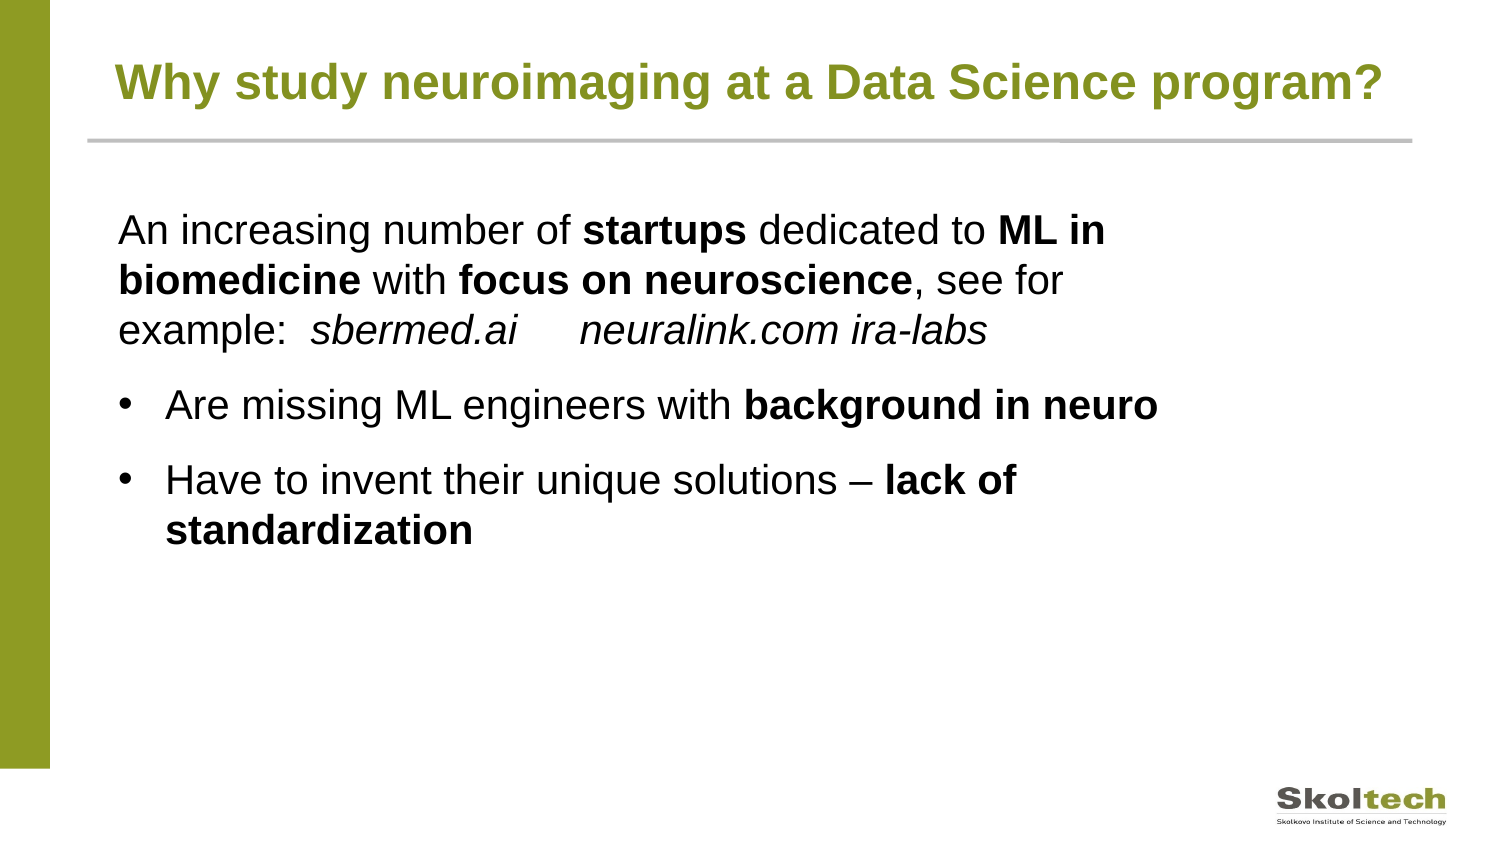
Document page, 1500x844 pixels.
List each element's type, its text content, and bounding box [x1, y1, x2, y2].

text_box An increasing number of startups dedicated to ML in biomedicine with focus on neuroscience, see for example: sbermed.ai neuralink.com ira-labs Are missing ML engineers with background in neuro Have to invent their unique solutions – lack of standardization [103, 195, 1188, 561]
picture [1275, 787, 1450, 826]
text_box Why study neuroimaging at a Data Science program? [100, 38, 1400, 118]
